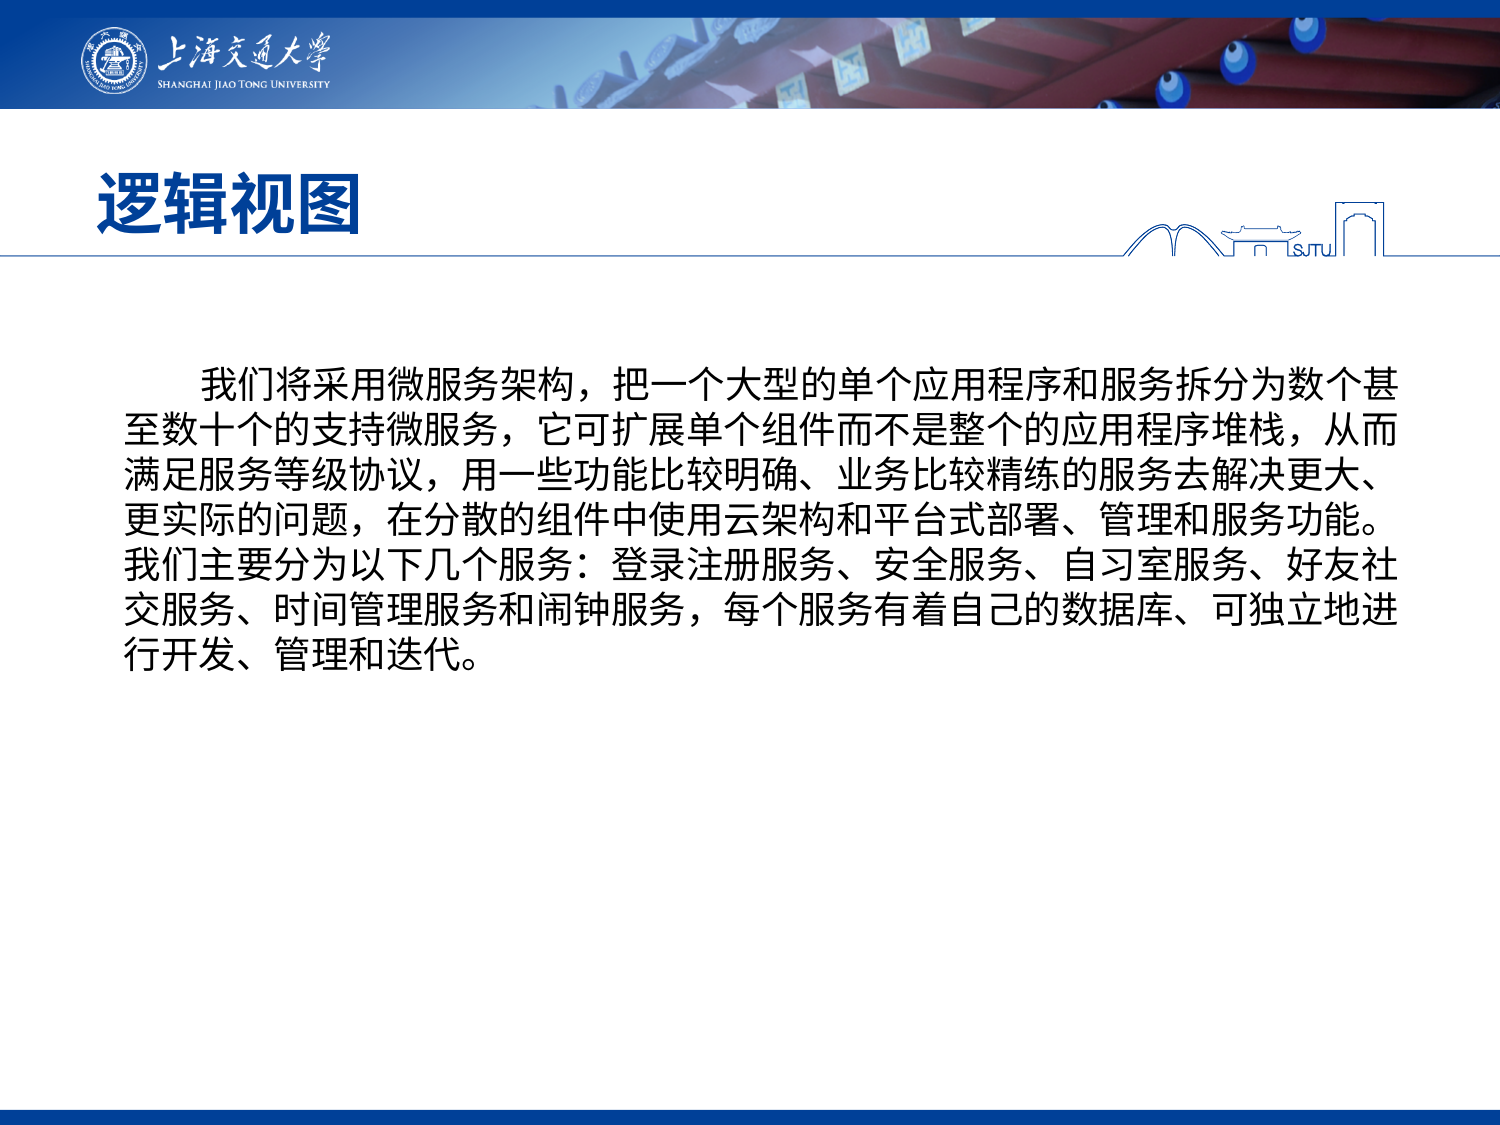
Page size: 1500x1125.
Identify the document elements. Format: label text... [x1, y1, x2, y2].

title 逻辑视图 [81, 160, 1455, 255]
text_box 我们将采用微服务架构，把一个大型的单个应用程序和服务拆分为数个甚至数十个的支持微服务，它可扩展单个组件而不是整个的应用程序堆栈，从而满足服务等级协议，用一些功能比较明确、业务比较精练的服务去解决更大、更实际的问题，在分散的组件中使用云架构和平台式部署、管理和服务功能。我们主要分为以下几个服务：登录注册服务、安全服务、自习室服务、好友社交服务、时间管理服务和闹钟服务，每个服务有着自己的数据库、可独立地进行开发、管理和迭代。 [108, 353, 1434, 729]
picture [0, 18, 1500, 109]
